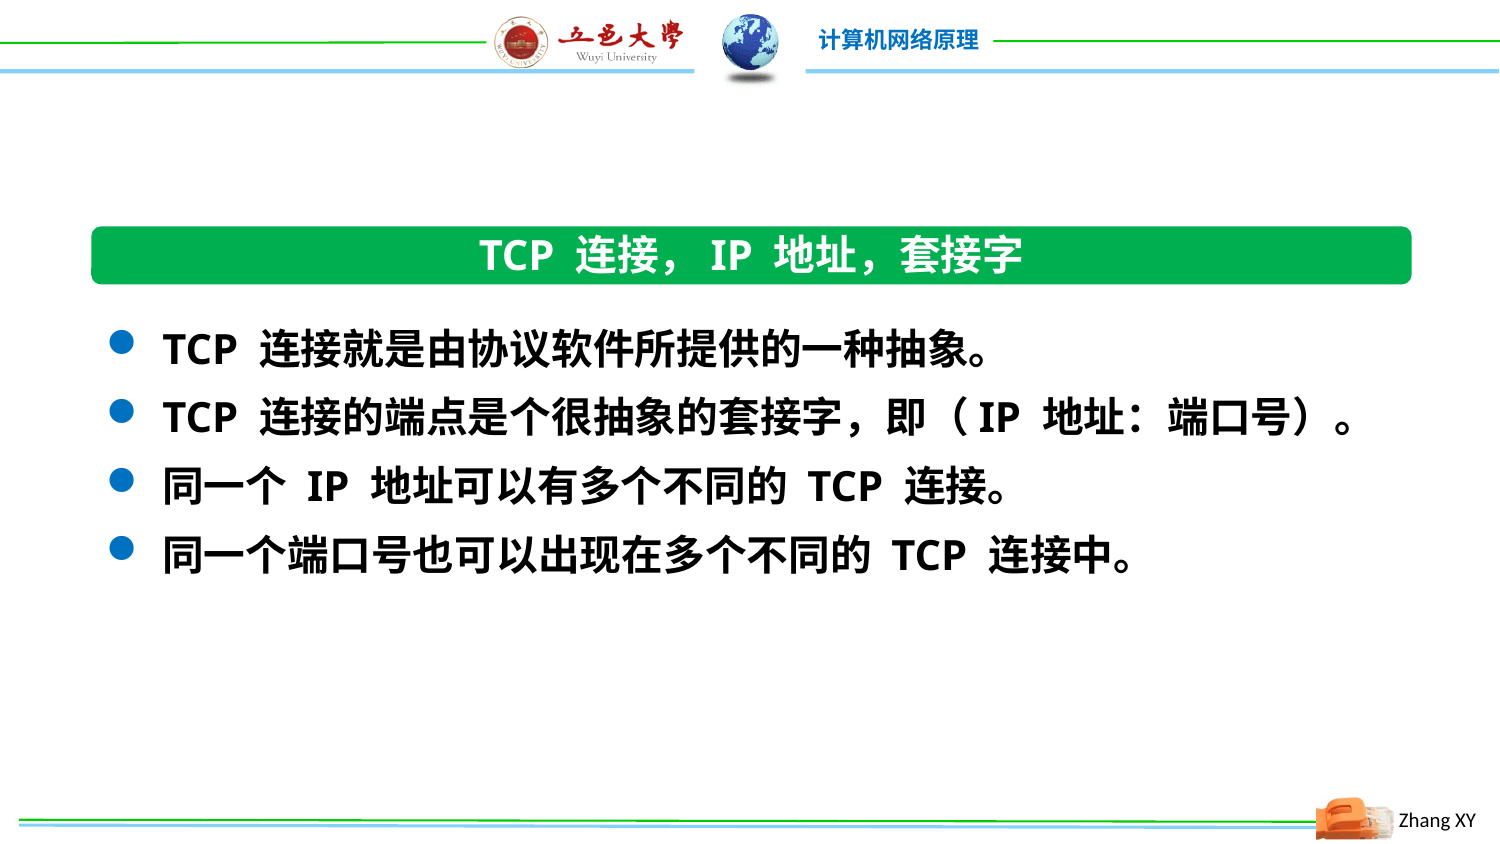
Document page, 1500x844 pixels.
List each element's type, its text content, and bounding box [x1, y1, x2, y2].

picture [720, 12, 780, 88]
text_box TCP 连接，IP 地址，套接字 [463, 220, 1040, 286]
text_box TCP 连接就是由协议软件所提供的一种抽象。 TCP 连接的端点是个很抽象的套接字，即（IP 地址：端口号）。 同一个 IP 地址可以有多个不同的 TCP 连接。 同一个端口号也可以出现在多个不同的 TCP 连接中。 [91, 296, 1434, 587]
picture [1316, 796, 1394, 840]
text_box [91, 226, 463, 285]
text_box [1040, 226, 1412, 285]
picture [494, 15, 697, 69]
